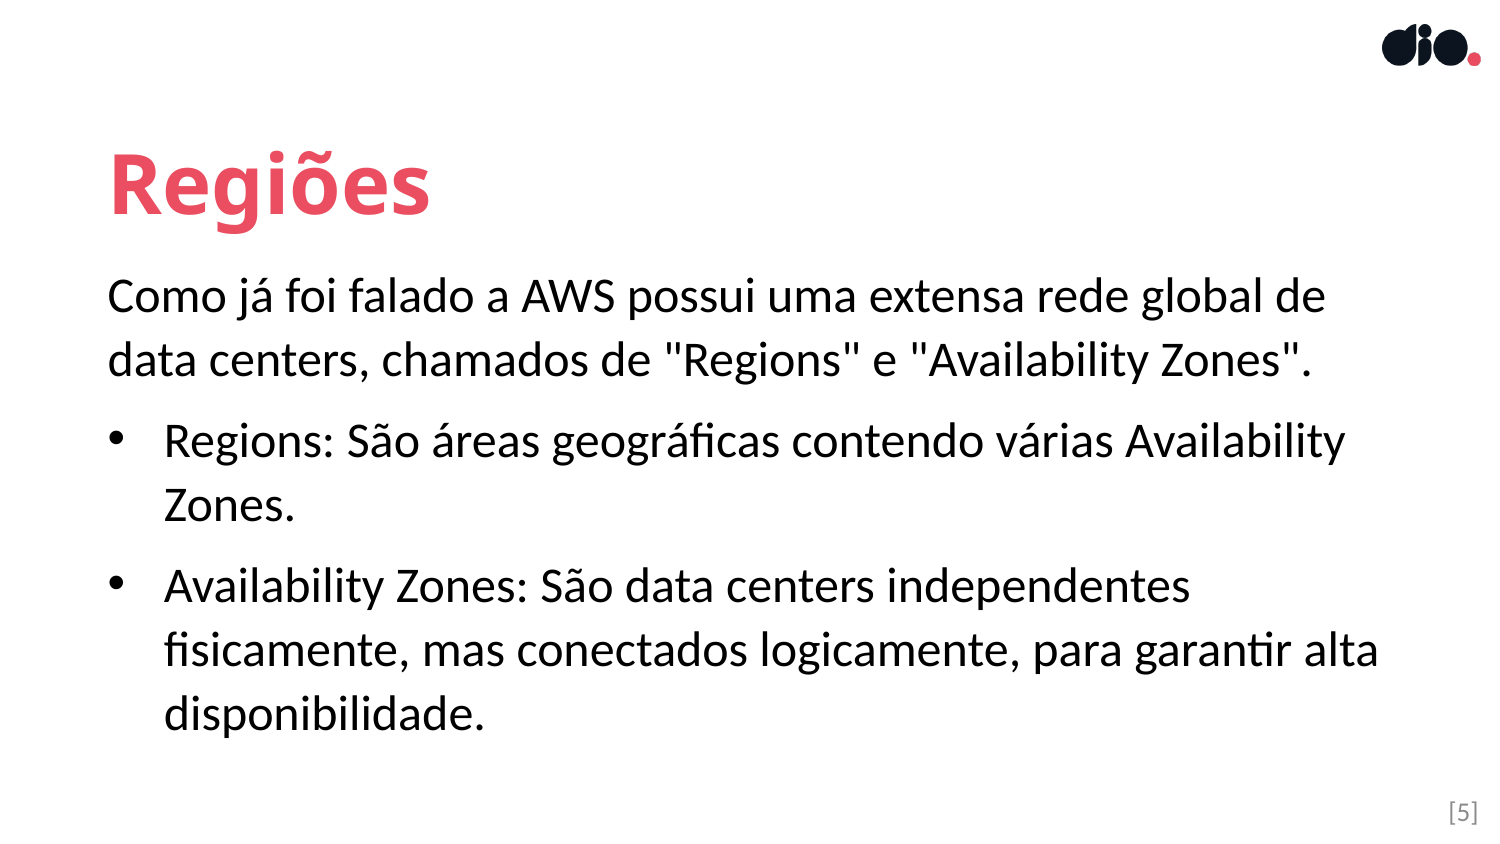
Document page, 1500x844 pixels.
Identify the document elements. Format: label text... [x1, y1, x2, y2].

picture [1382, 24, 1481, 66]
text_box Como já foi falado a AWS possui uma extensa rede global de data centers, chamados de "Regions" e "Availability Zones". Regions: São áreas geográficas contendo várias Availability Zones. Availability Zones: São data centers independentes fisicamente, mas conectados logicamente, para garantir alta disponibilidade. [92, 242, 1408, 491]
slide_number [5] [1403, 779, 1494, 844]
text_box Regiões [92, 104, 1408, 242]
